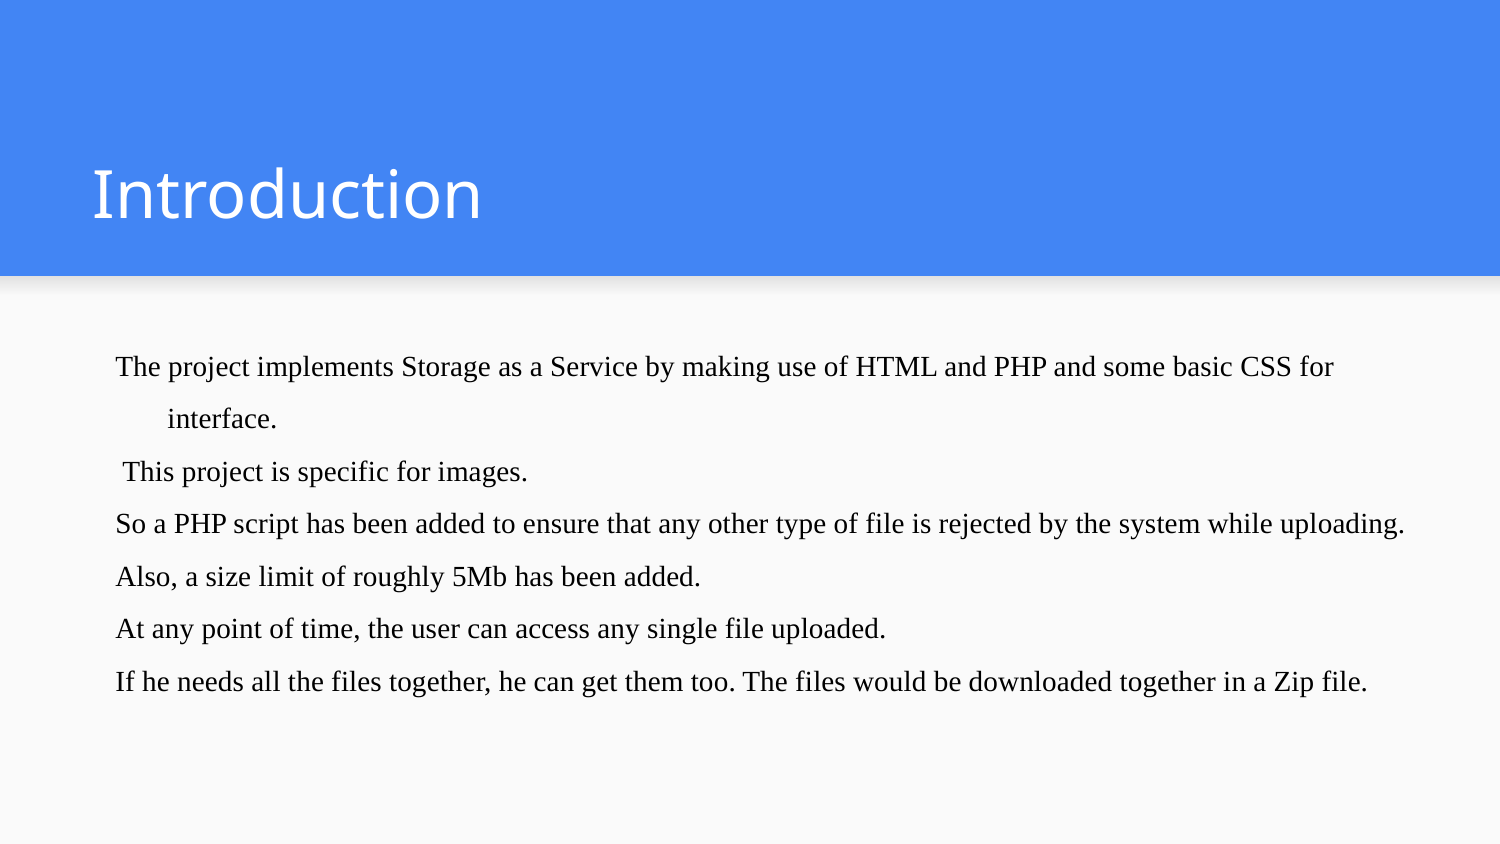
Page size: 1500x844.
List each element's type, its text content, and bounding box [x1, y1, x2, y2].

title Introduction [77, 121, 1427, 248]
list The project implements Storage as a Service by making use of HTML and PHP and some basic CSS for interface. This project is specific for images. So a PHP script has been added to ensure that any other type of file is rejected by the system while uploading. Also, a size limit of roughly 5Mb has been added. At any point of time, the user can access any single file uploaded. If he needs all the files together, he can get them too. The files would be downloaded together in a Zip file. [77, 314, 1427, 812]
